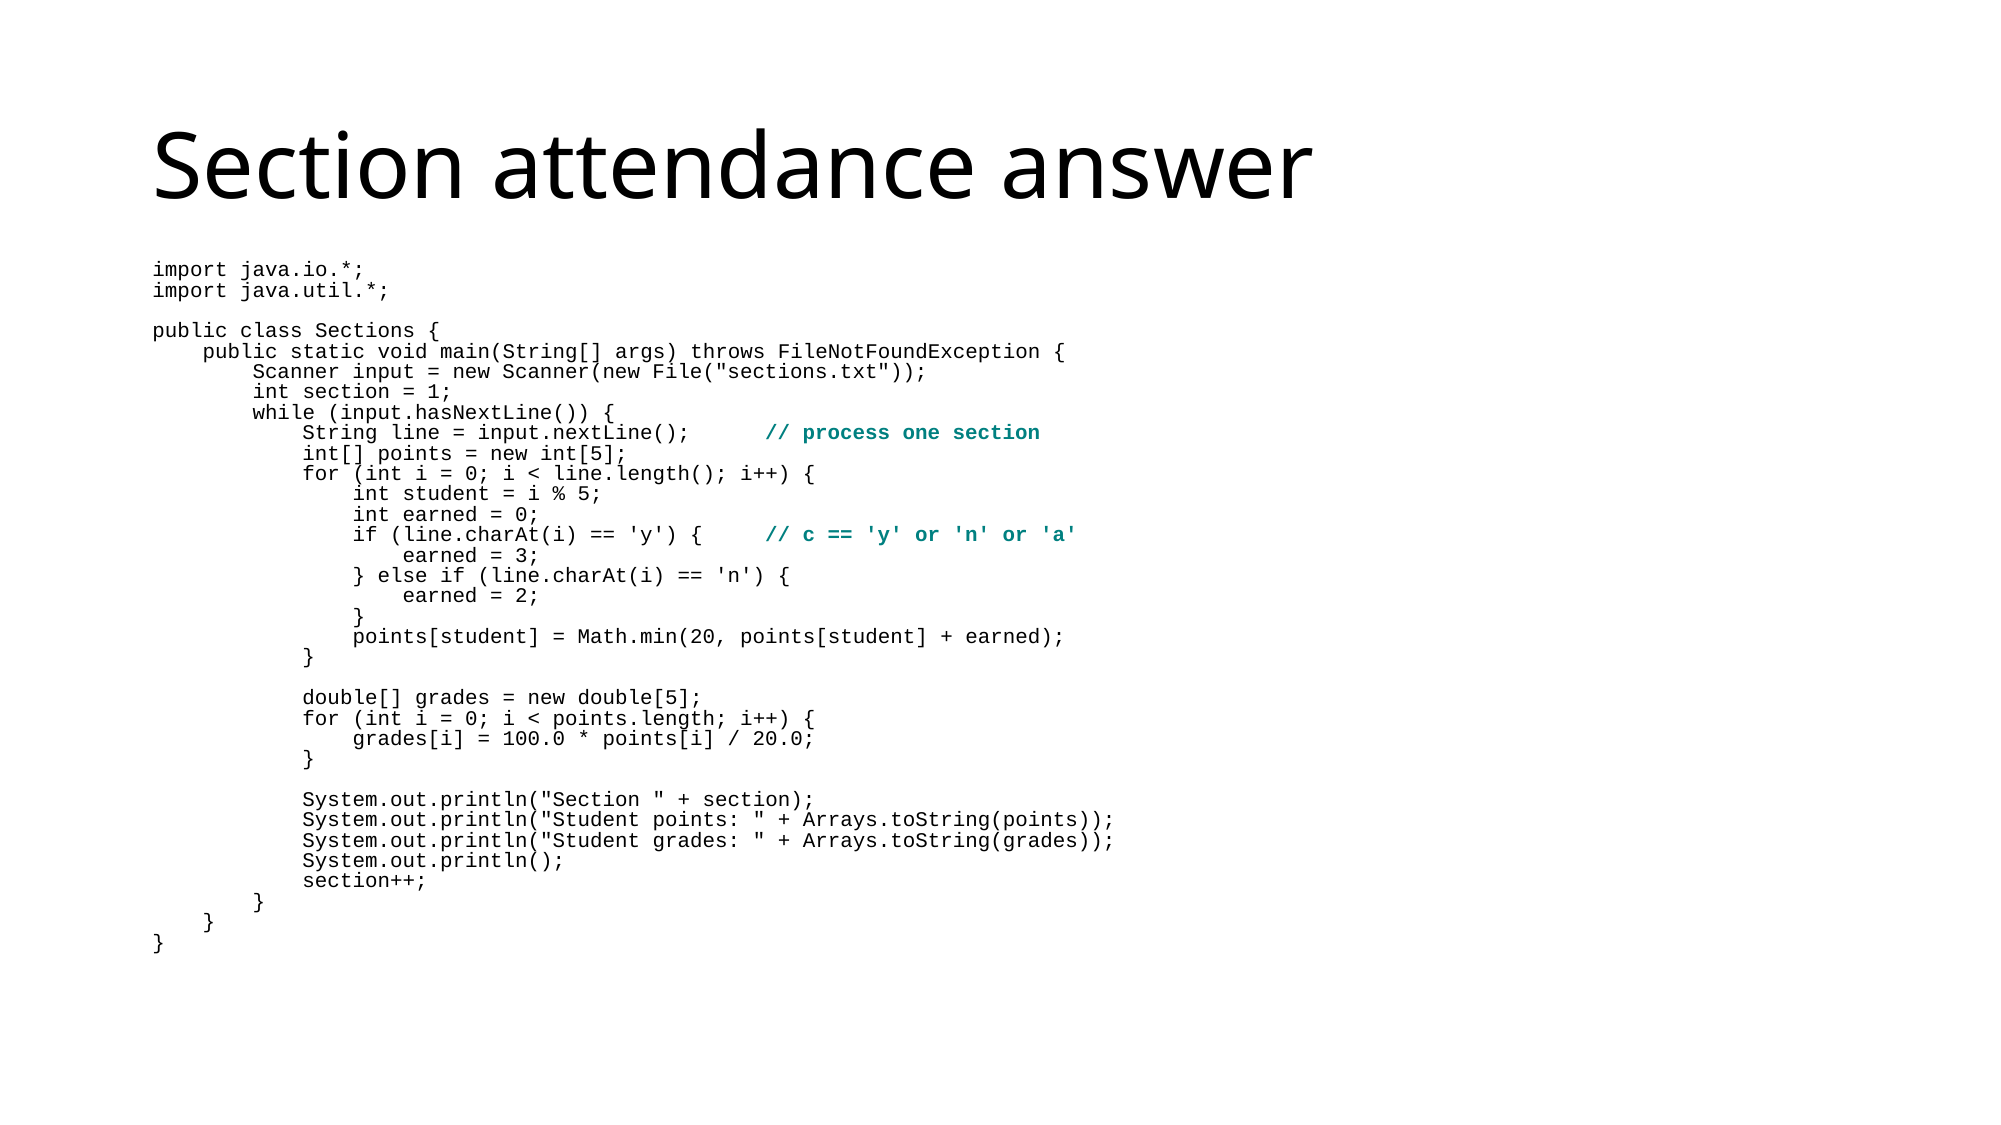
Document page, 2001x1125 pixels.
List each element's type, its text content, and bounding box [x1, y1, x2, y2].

title Section attendance answer [137, 59, 1863, 256]
list import java.io.*; import java.util.*; public class Sections { public static void main(String[] args) throws FileNotFoundException { Scanner input = new Scanner(new File("sections.txt")); int section = 1; while (input.hasNextLine()) { String line = input.nextLine(); // process one section int[] points = new int[5]; for (int i = 0; i < line.length(); i++) { int student = i % 5; int earned = 0; if (line.charAt(i) == 'y') { // c == 'y' or 'n' or 'a' earned = 3; } else if (line.charAt(i) == 'n') { earned = 2; } points[student] = Math.min(20, points[student] + earned); } double[] grades = new double[5]; for (int i = 0; i < points.length; i++) { grades[i] = 100.0 * points[i] / 20.0; } System.out.println("Section " + section); System.out.println("Student points: " + Arrays.toString(points)); System.out.println("Student grades: " + Arrays.toString(grades)); System.out.println(); section++; } } } [137, 256, 1863, 1081]
